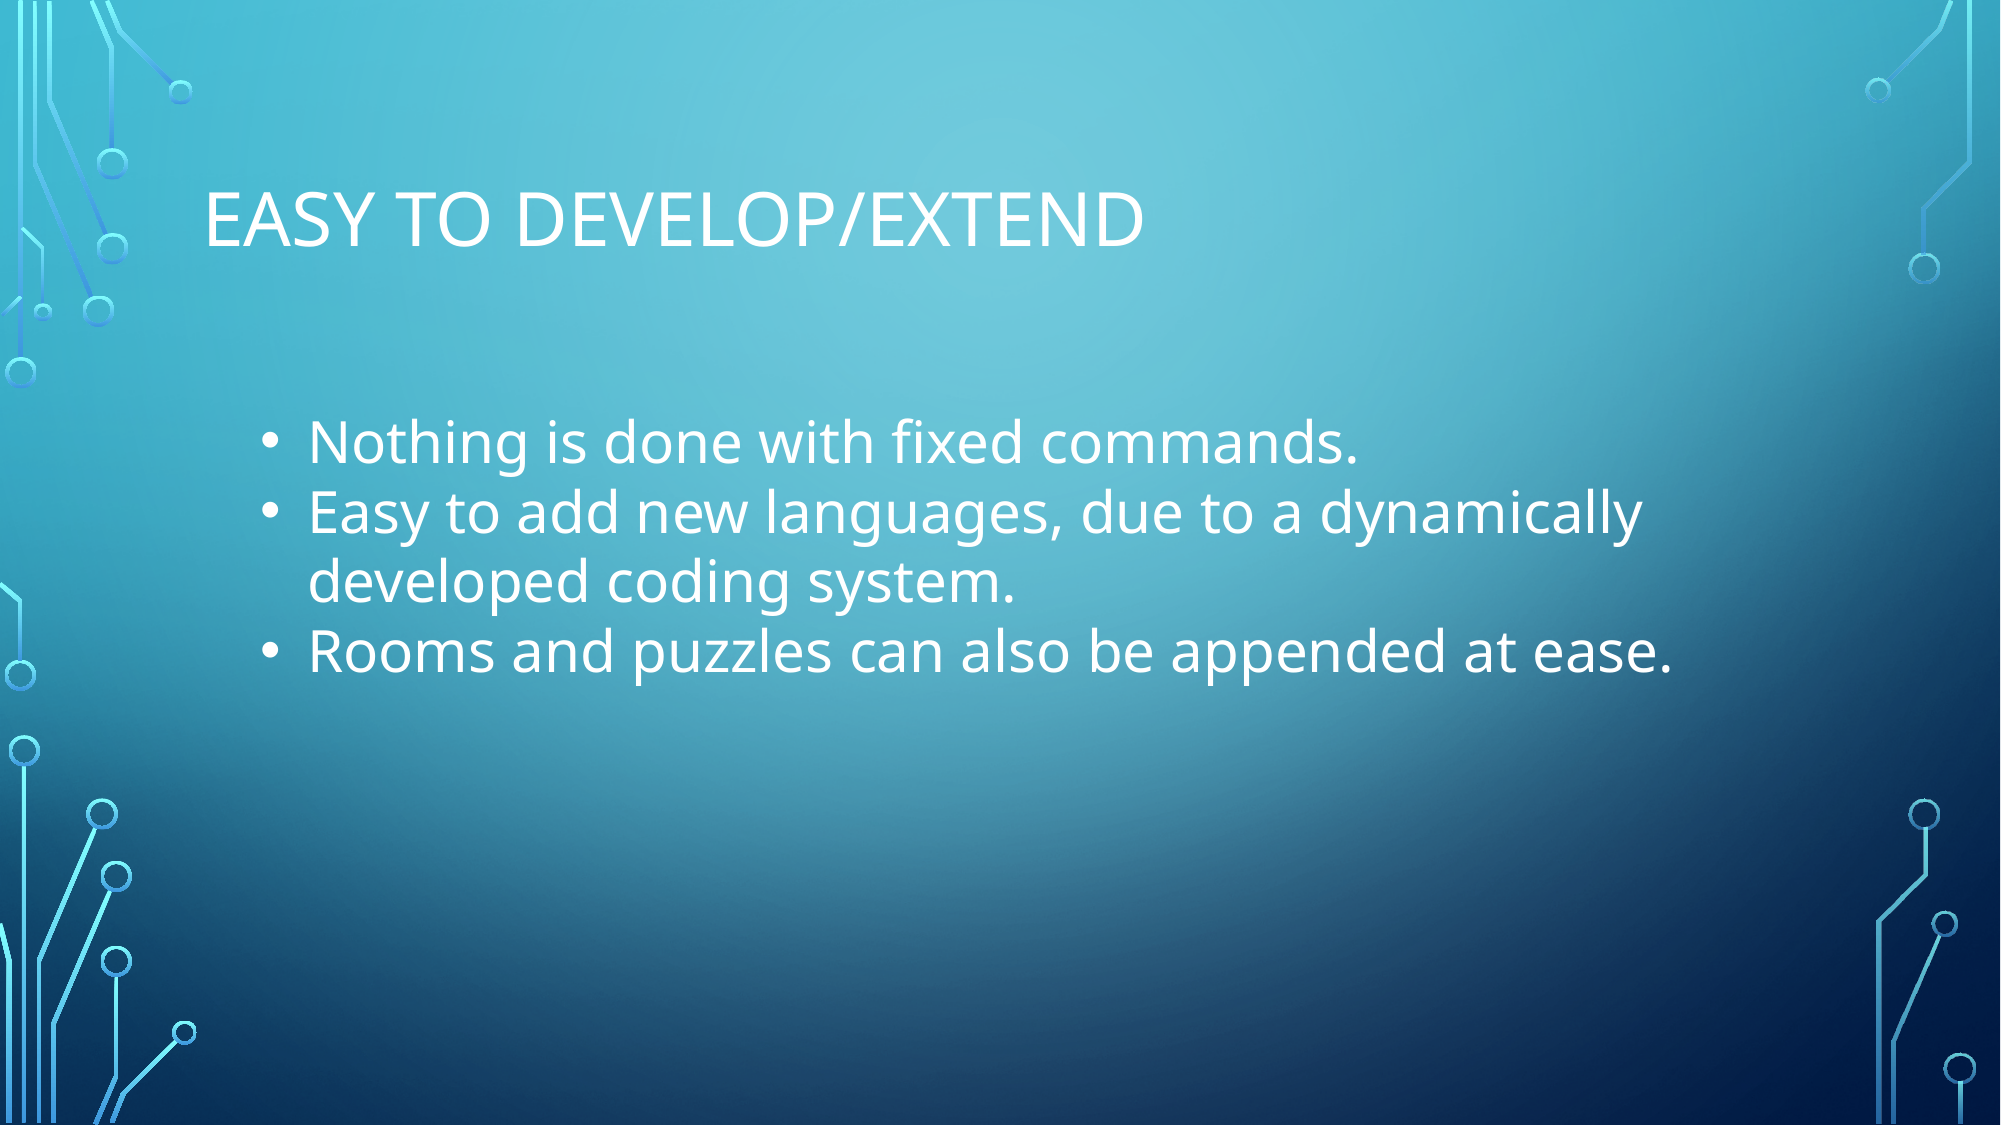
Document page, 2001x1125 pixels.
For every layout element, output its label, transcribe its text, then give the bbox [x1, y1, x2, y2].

title Easy to develop/extend [187, 101, 1813, 344]
text_box Nothing is done with fixed commands. Easy to add new languages, due to a dynamically developed coding system. Rooms and puzzles can also be appended at ease. [245, 397, 1707, 692]
